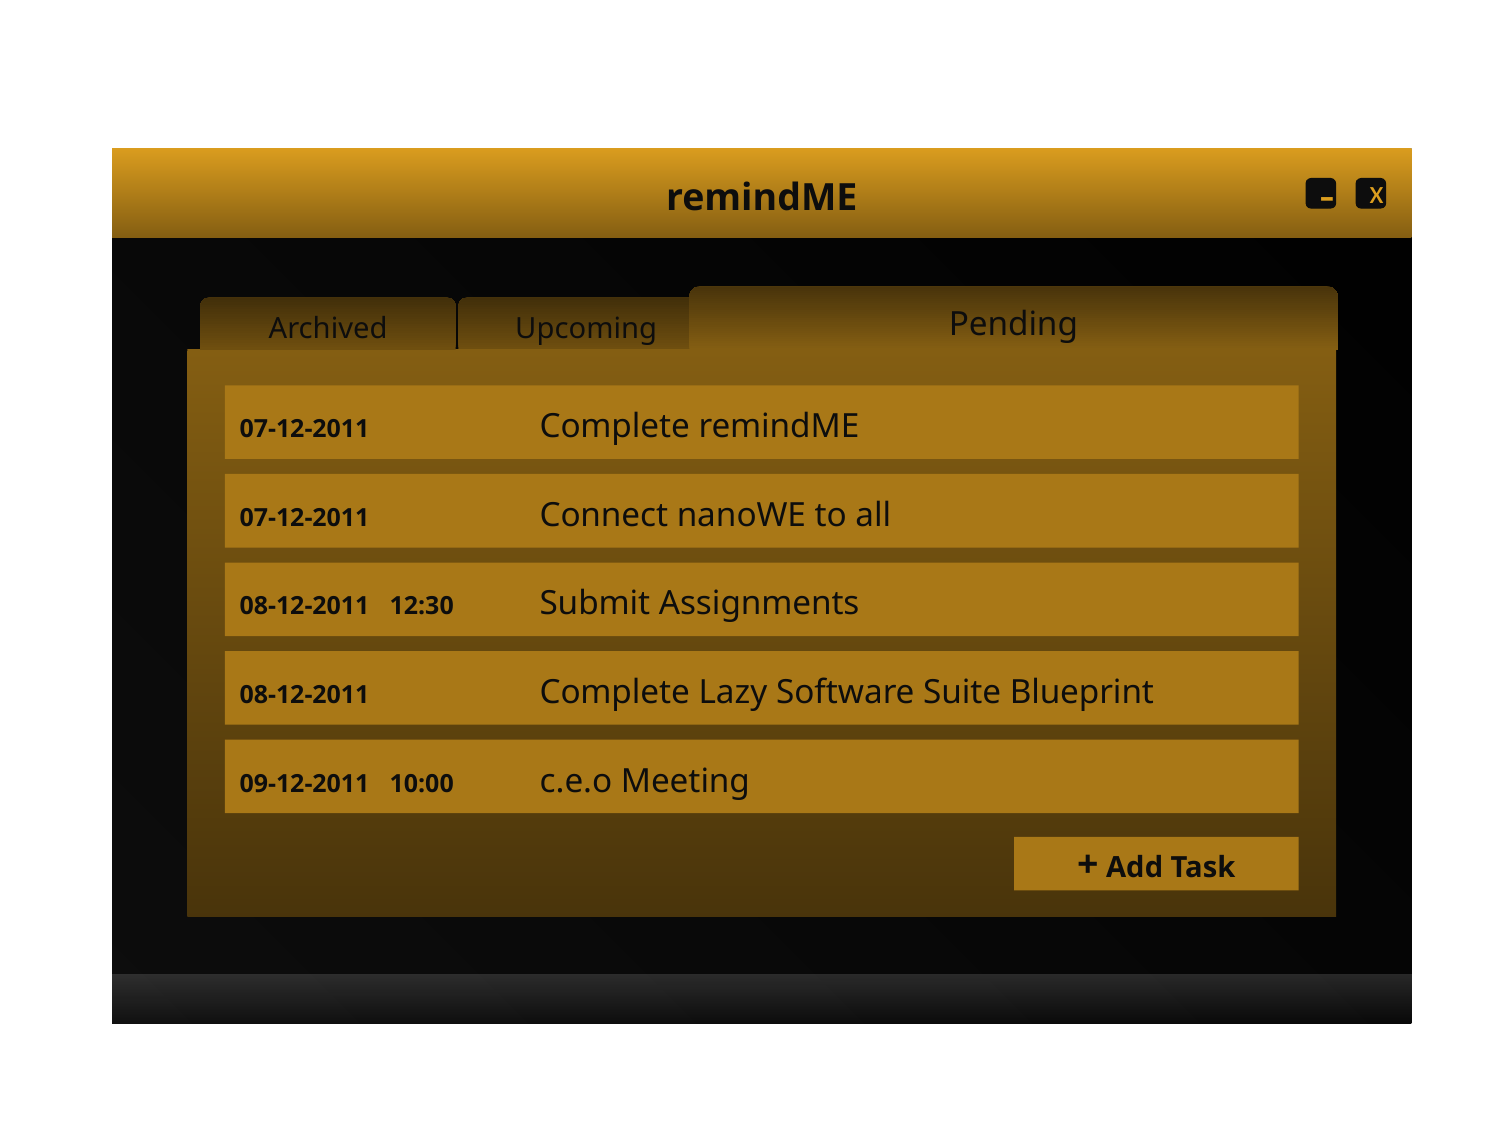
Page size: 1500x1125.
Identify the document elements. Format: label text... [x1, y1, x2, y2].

text_box + Add Task [1012, 835, 1301, 893]
text_box [112, 974, 1412, 1024]
text_box 09-12-2011 10:00 c.e.o Meeting [223, 738, 1301, 815]
text_box - [1304, 176, 1338, 211]
text_box 08-12-2011 12:30 Submit Assignments [223, 560, 1301, 638]
text_box remindME [110, 147, 1413, 240]
text_box Upcoming [457, 295, 687, 348]
text_box [185, 348, 1338, 919]
text_box Pending [687, 284, 1340, 352]
text_box x [1354, 176, 1388, 211]
text_box 07-12-2011 Complete remindME [223, 383, 1301, 461]
text_box Archived [197, 295, 458, 352]
text_box 07-12-2011 Connect nanoWE to all [223, 472, 1301, 550]
text_box [110, 240, 1413, 1025]
text_box 08-12-2011 Complete Lazy Software Suite Blueprint [223, 649, 1301, 727]
